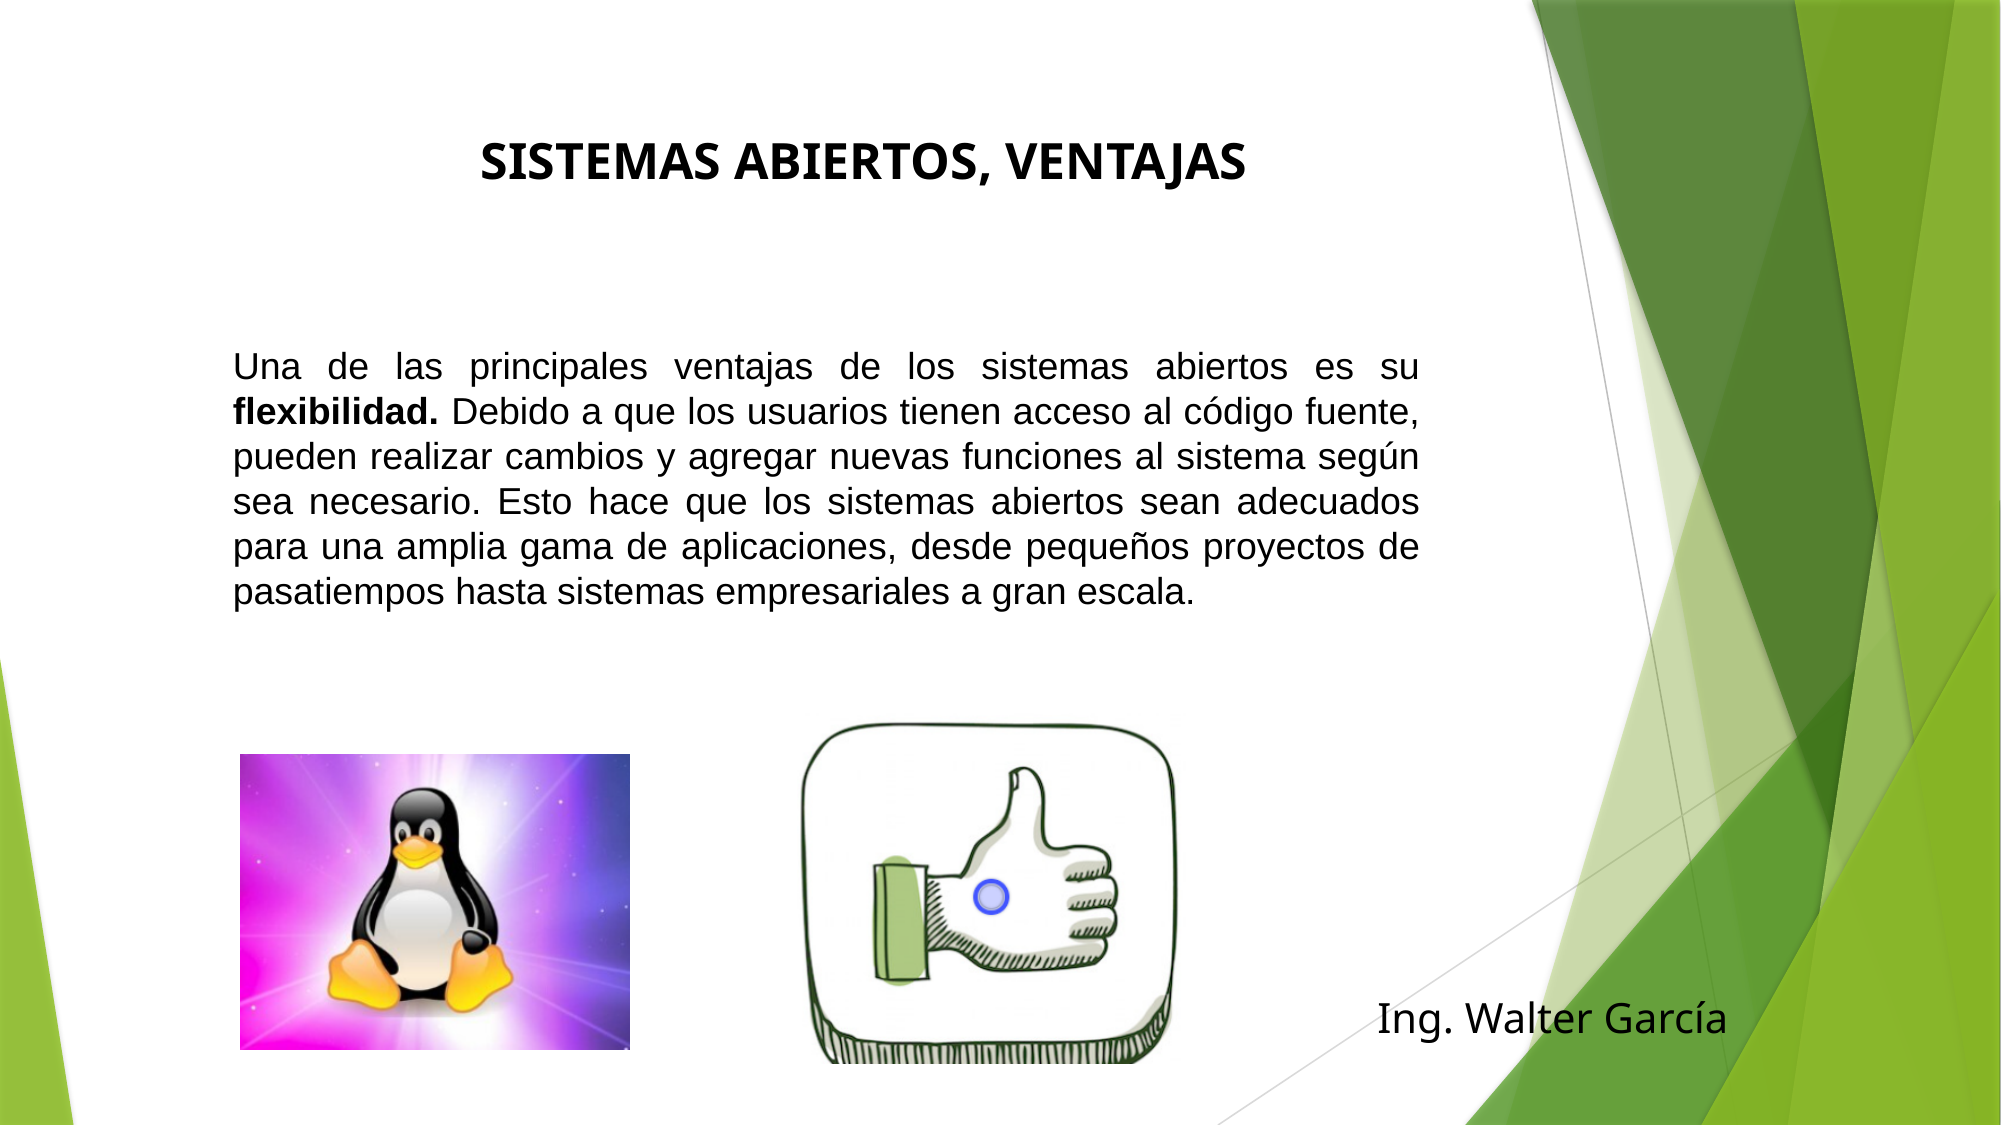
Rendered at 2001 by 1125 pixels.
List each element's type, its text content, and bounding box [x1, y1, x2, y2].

text_box Sistemas abiertos, ventajas [218, 105, 1510, 198]
picture [797, 713, 1188, 1065]
picture [239, 753, 631, 1051]
text_box Una de las principales ventajas de los sistemas abiertos es su flexibilidad. Debido a que los usuarios tienen acceso al código fuente, pueden realizar cambios y agregar nuevas funciones al sistema según sea necesario. Esto hace que los sistemas abiertos sean adecuados para una amplia gama de aplicaciones, desde pequeños proyectos de pasatiempos hasta sistemas empresariales a gran escala. [218, 289, 1435, 710]
text_box Ing. Walter García [1354, 989, 1884, 1050]
